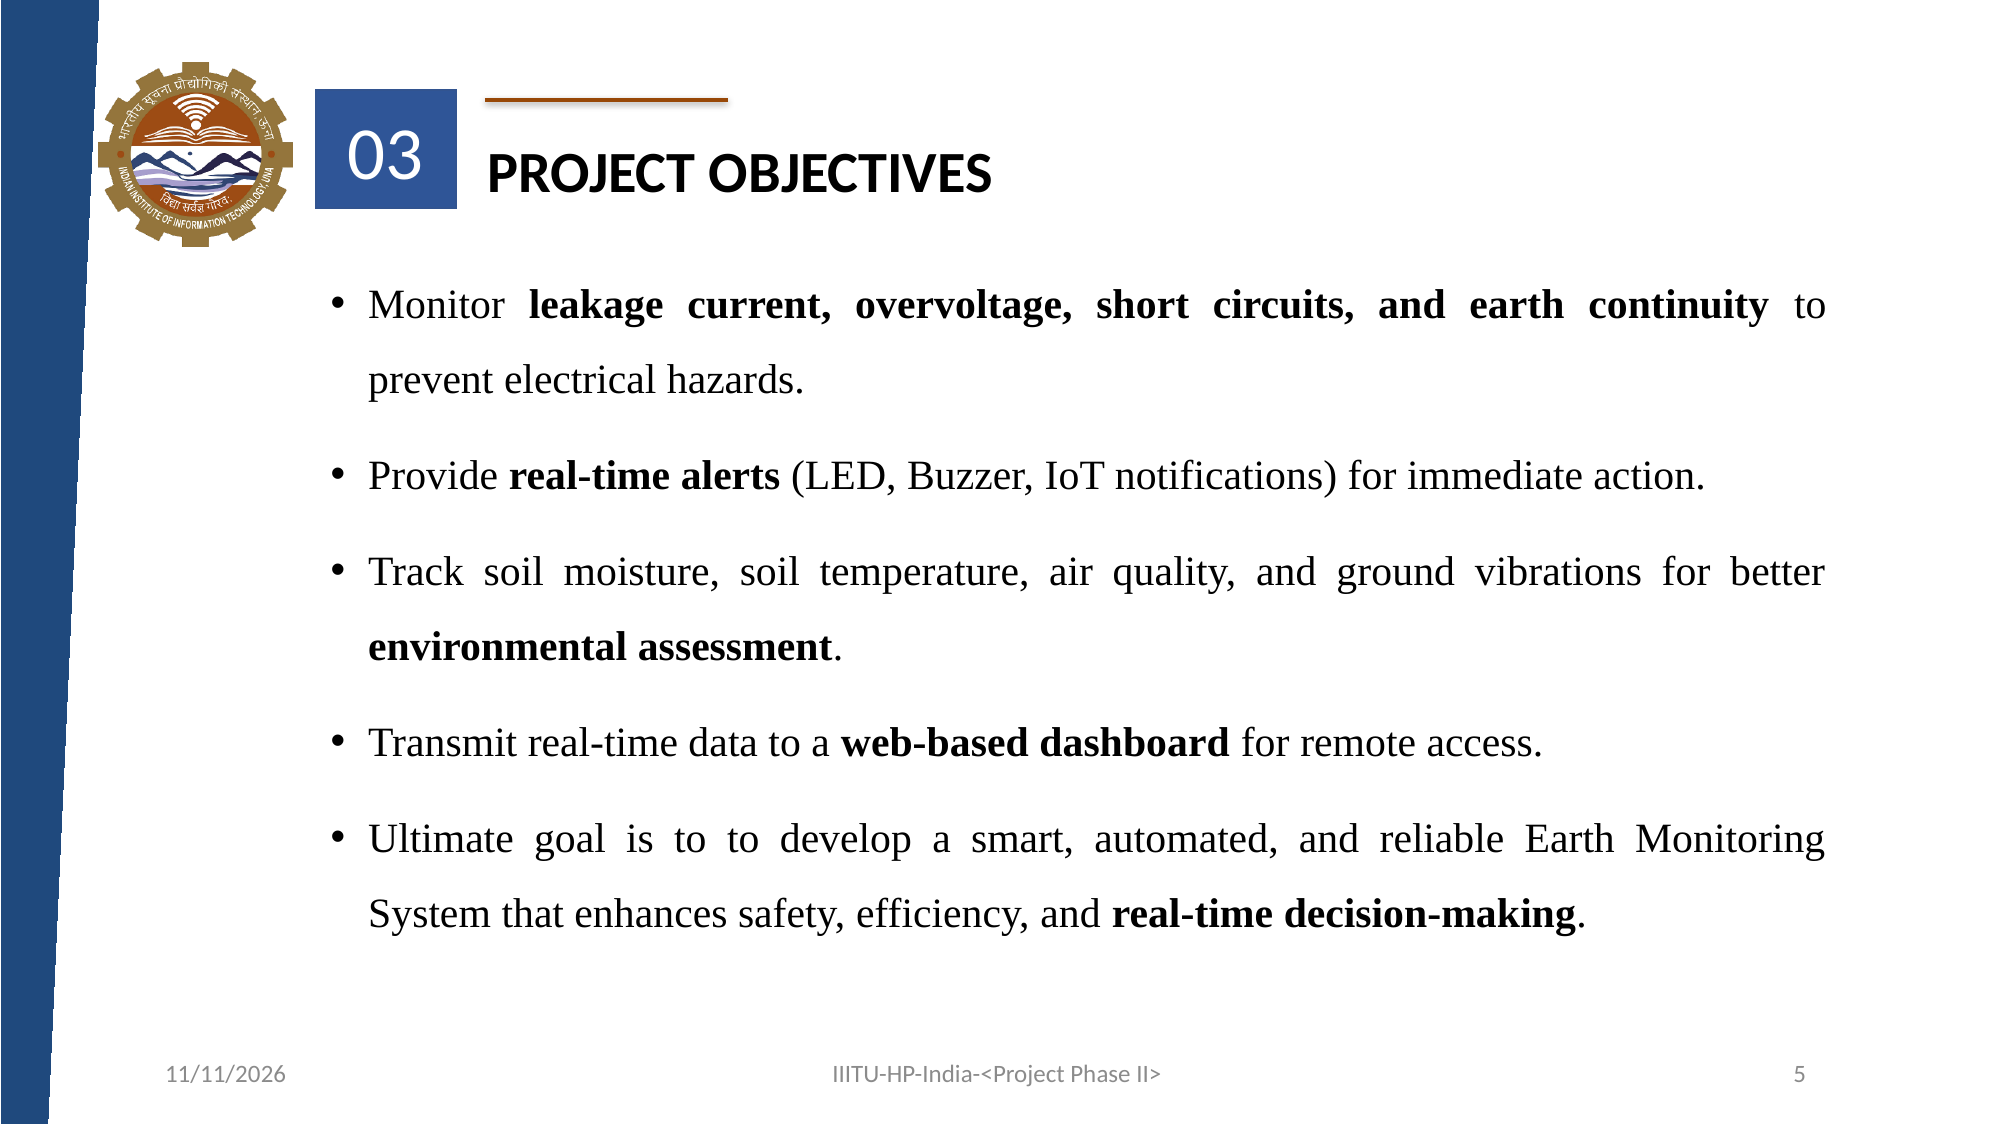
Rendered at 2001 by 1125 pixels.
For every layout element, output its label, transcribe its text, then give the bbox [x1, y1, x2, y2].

text_box 03 [315, 89, 457, 209]
list Monitor leakage current, overvoltage, short circuits, and earth continuity to prevent electrical hazards. Provide real-time alerts (LED, Buzzer, IoT notifications) for immediate action. Track soil moisture, soil temperature, air quality, and ground vibrations for better environmental assessment. Transmit real-time data to a web-based dashboard for remote access. Ultimate goal is to to develop a smart, automated, and reliable Earth Monitoring System that enhances safety, efficiency, and real-time decision-making. [315, 244, 1842, 980]
footer IIITU-HP-India-<Project Phase II> [662, 1042, 1338, 1103]
slide_number 5 [1412, 1042, 1821, 1103]
picture [98, 62, 293, 247]
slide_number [150, 1042, 588, 1103]
title PROJECT OBJECTIVES [472, 114, 1977, 233]
